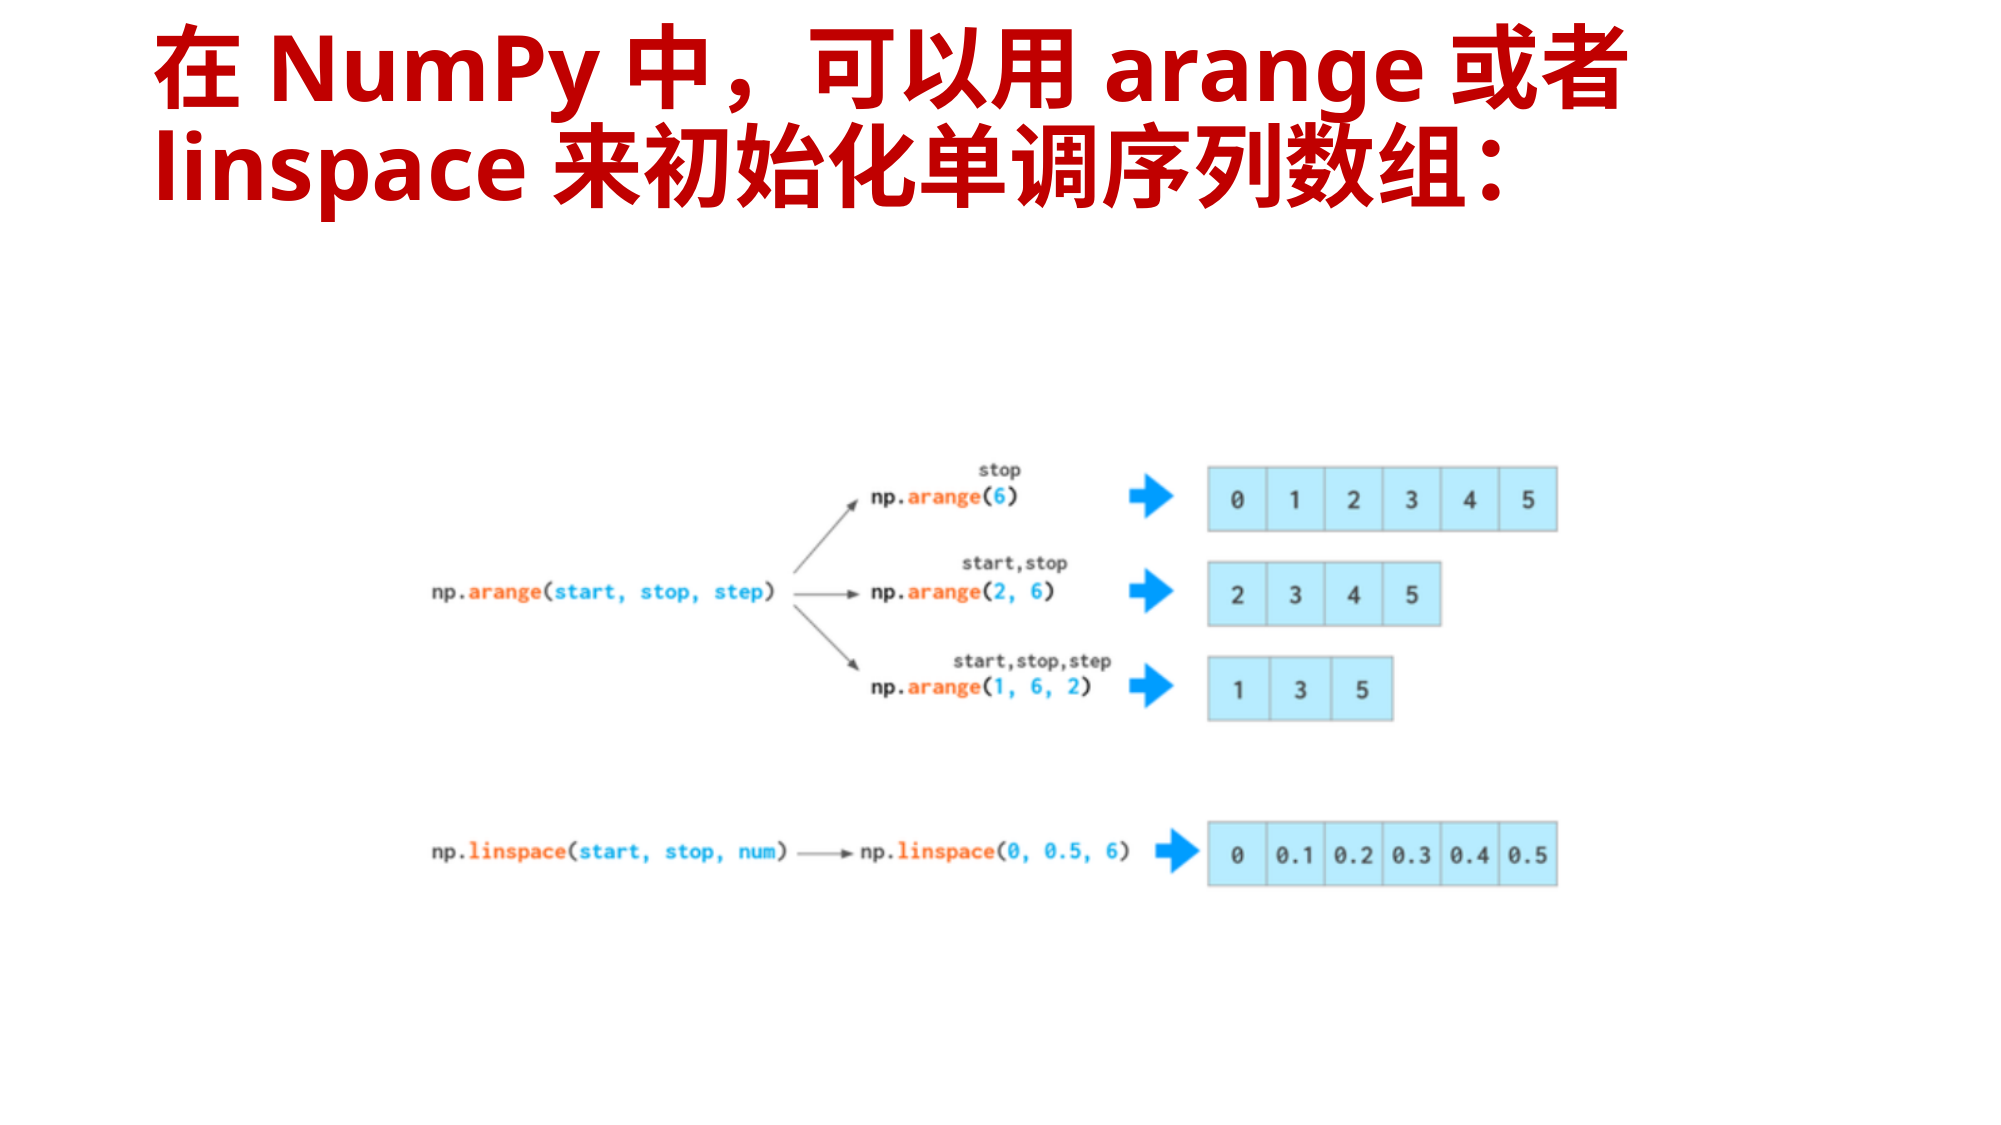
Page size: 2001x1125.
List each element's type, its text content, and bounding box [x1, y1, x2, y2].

title 在NumPy中，可以用arange或者linspace来初始化单调序列数组： [137, 0, 1863, 278]
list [411, 389, 1589, 924]
